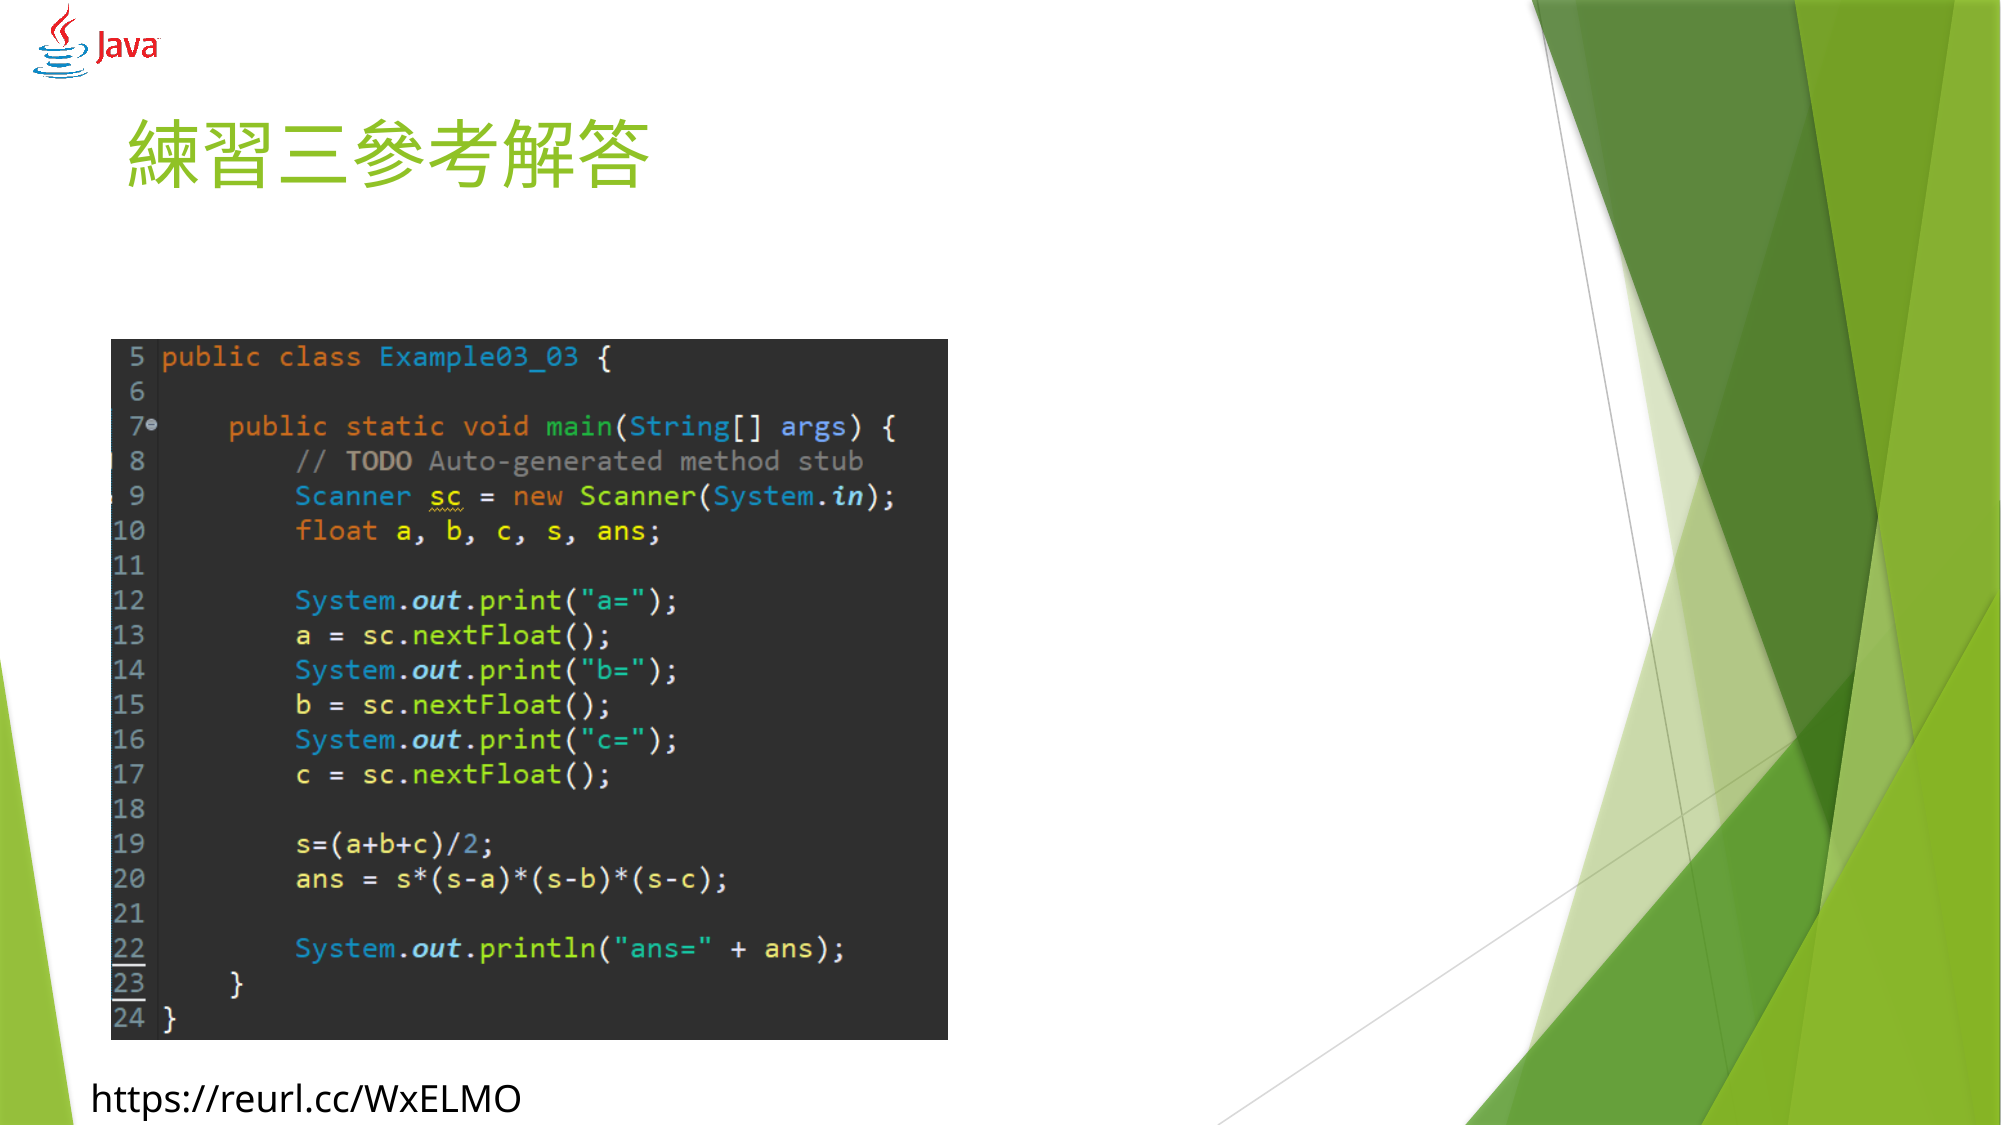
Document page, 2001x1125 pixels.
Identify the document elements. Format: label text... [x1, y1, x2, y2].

picture [110, 338, 949, 1041]
title 練習三參考解答 [111, 99, 1522, 317]
picture [27, 1, 165, 79]
